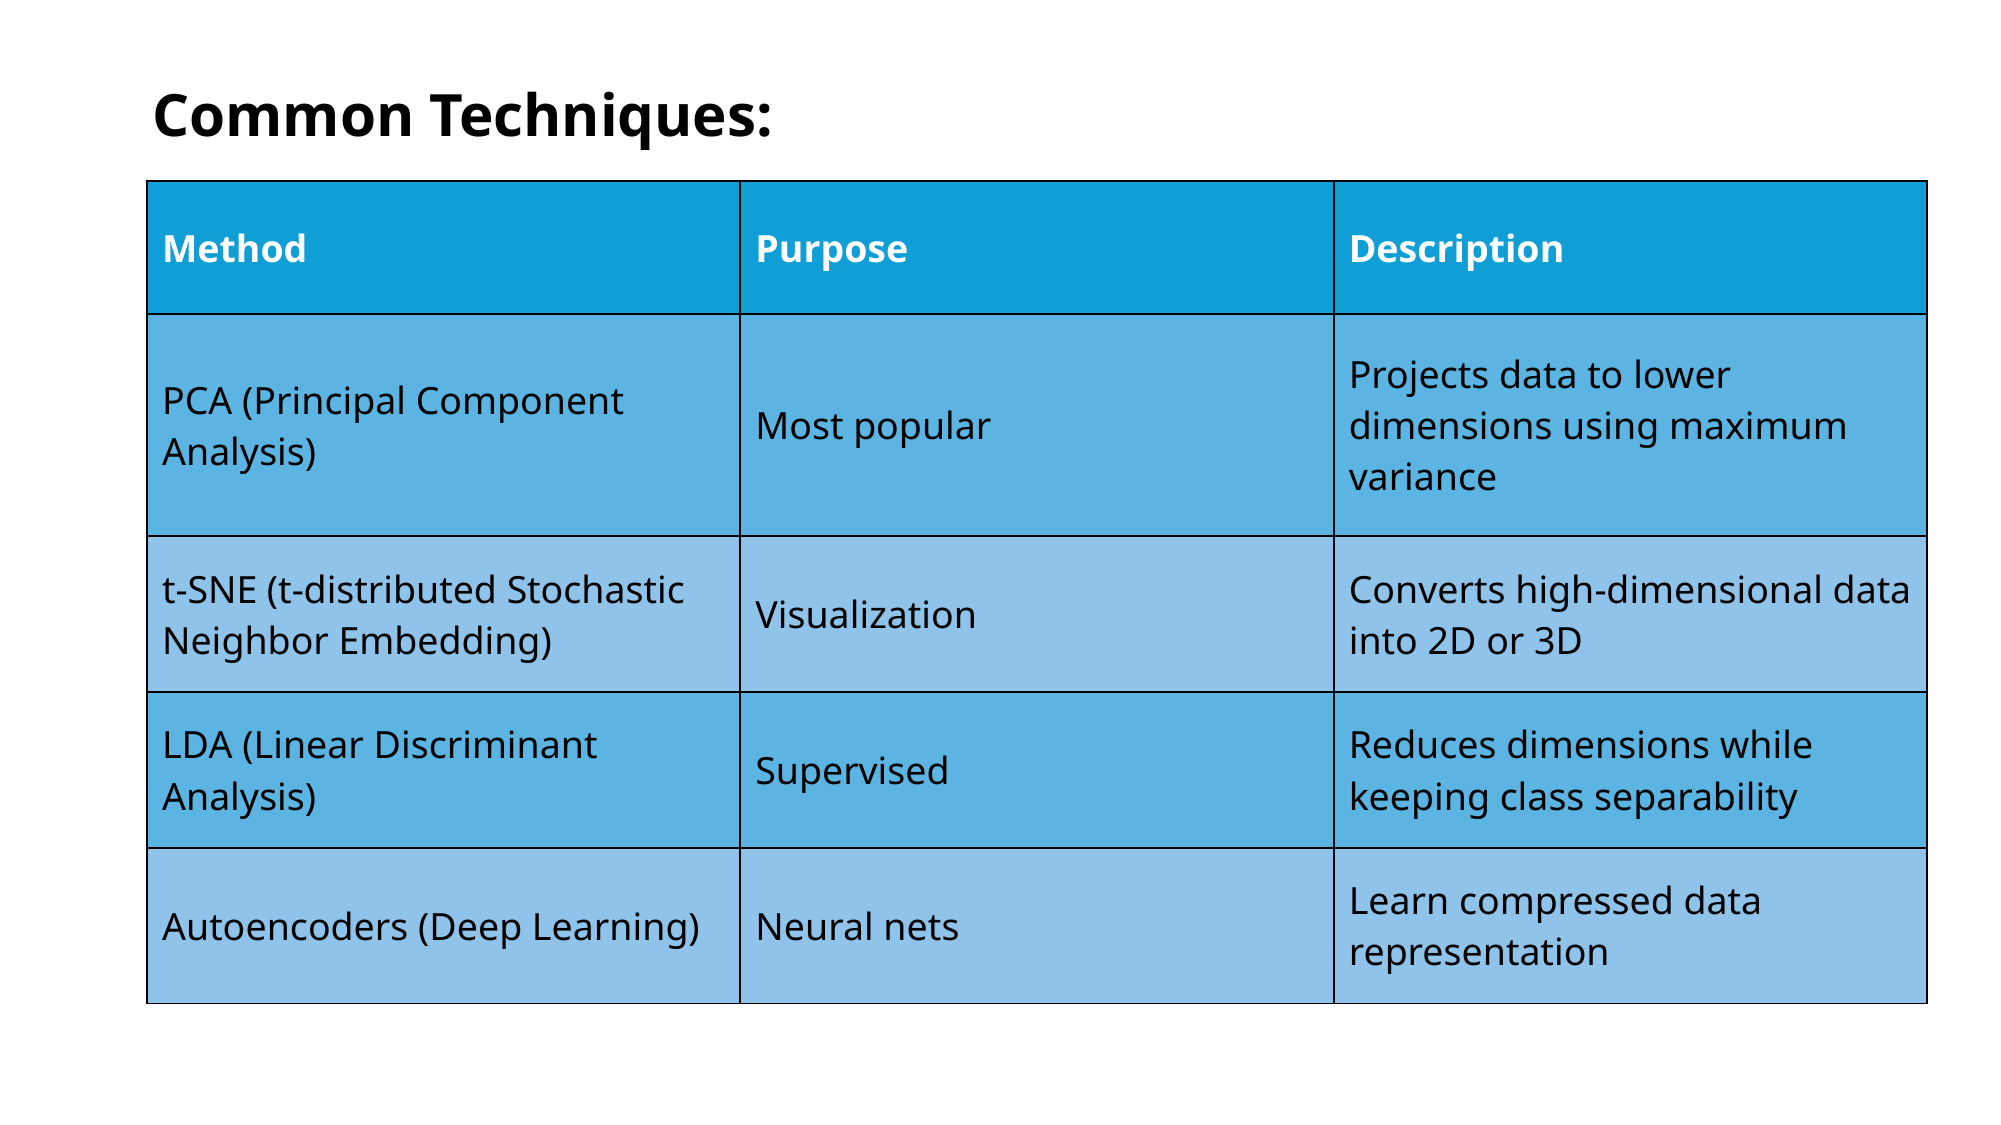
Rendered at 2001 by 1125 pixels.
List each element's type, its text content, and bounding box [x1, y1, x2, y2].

list Common Techniques: [137, 78, 1863, 1014]
table_header Purpose [741, 182, 1333, 313]
table_cell Reduces dimensions while keeping class separability [1335, 693, 1926, 847]
table_cell PCA (Principal Component Analysis) [148, 315, 739, 535]
table_cell Autoencoders (Deep Learning) [148, 849, 739, 1003]
table_cell Supervised [741, 693, 1333, 847]
table_cell Learn compressed data representation [1335, 849, 1926, 1003]
table_cell Converts high-dimensional data into 2D or 3D [1335, 537, 1926, 691]
table_cell Most popular [741, 315, 1333, 535]
table_cell Neural nets [741, 849, 1333, 1003]
table_cell t-SNE (t-distributed Stochastic Neighbor Embedding) [148, 537, 739, 691]
table_header Method [148, 182, 739, 313]
table_cell Projects data to lower dimensions using maximum variance [1335, 315, 1926, 535]
table_cell LDA (Linear Discriminant Analysis) [148, 693, 739, 847]
table_header Description [1335, 182, 1926, 313]
table_cell Visualization [741, 537, 1333, 691]
